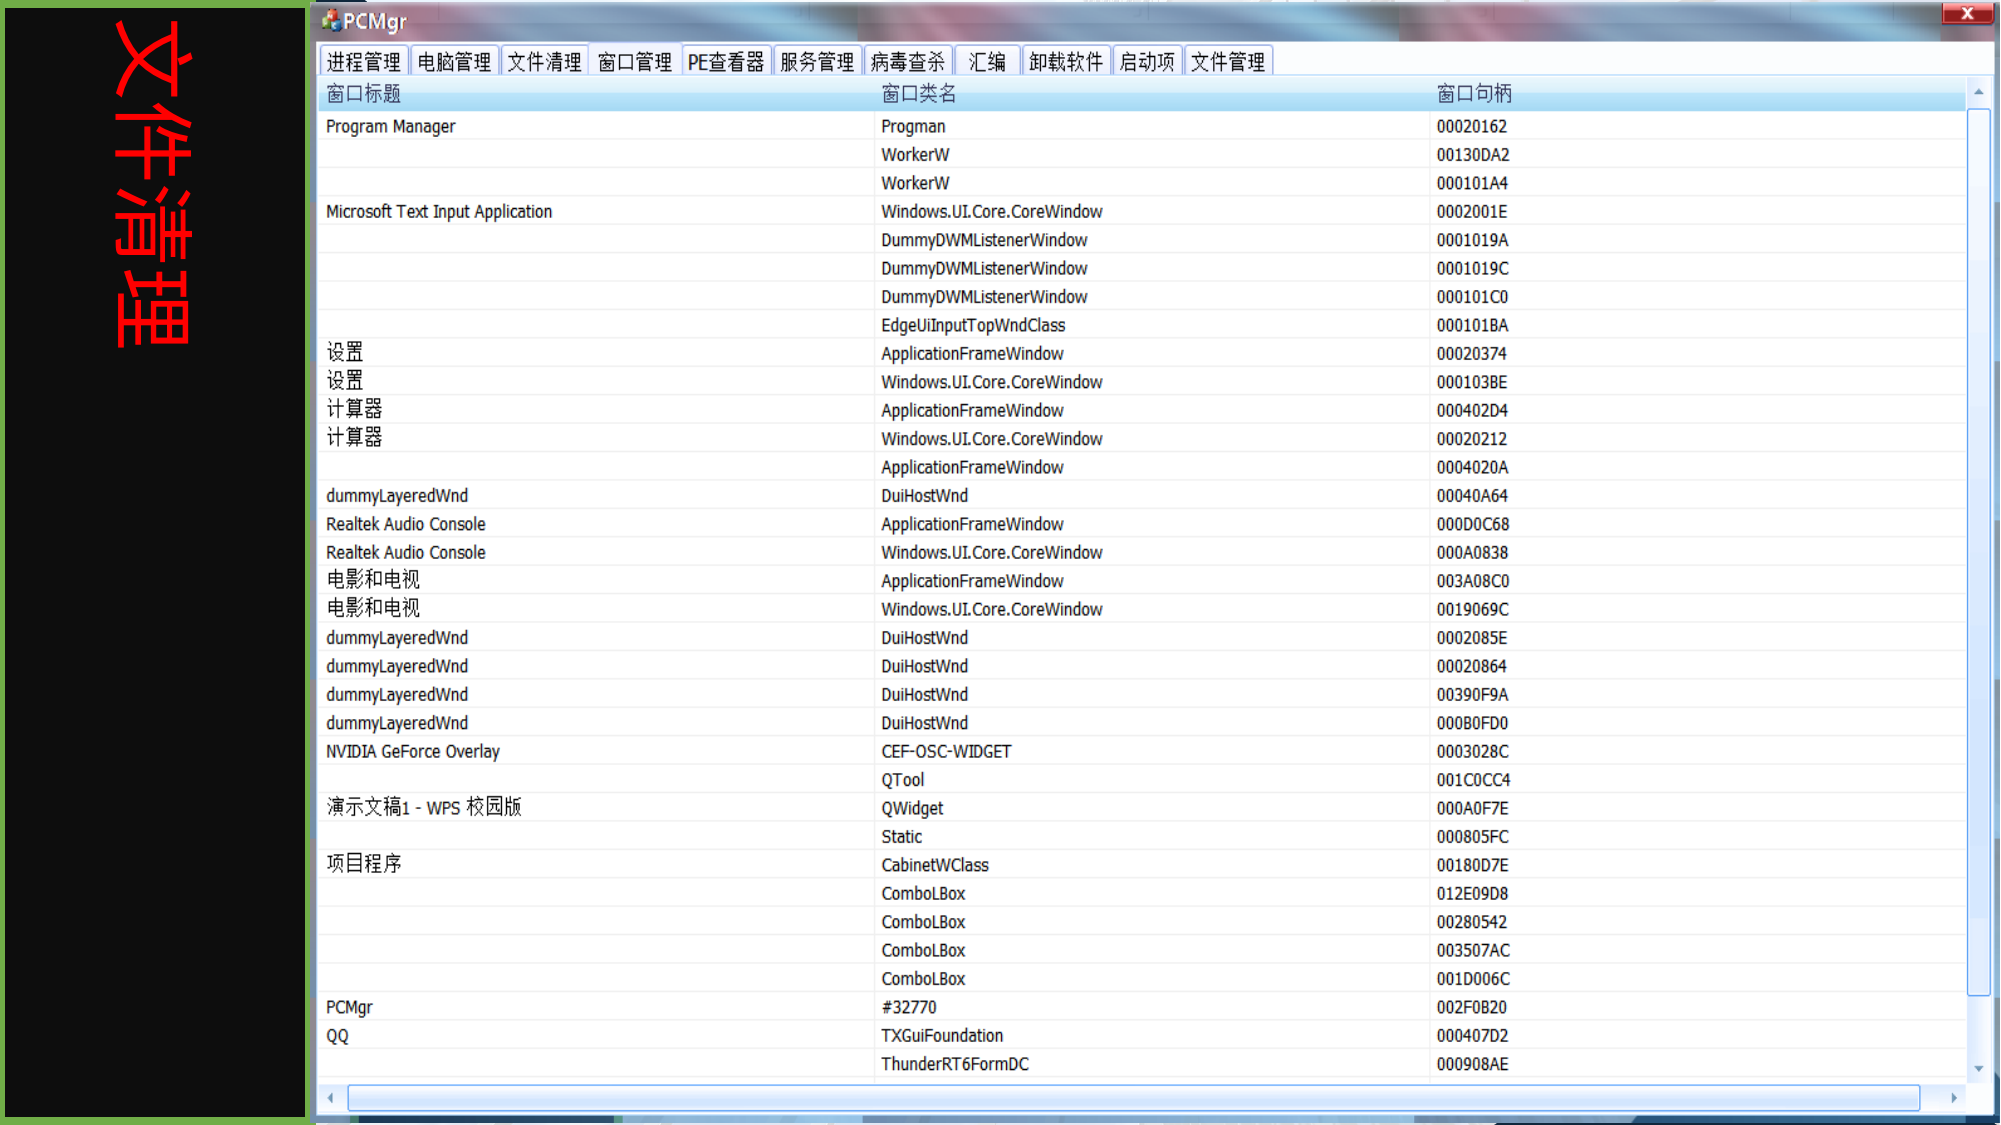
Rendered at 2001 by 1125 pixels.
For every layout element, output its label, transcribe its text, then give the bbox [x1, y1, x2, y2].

picture [0, 0, 2000, 1125]
text_box 文件清理 [0, 2, 310, 1123]
